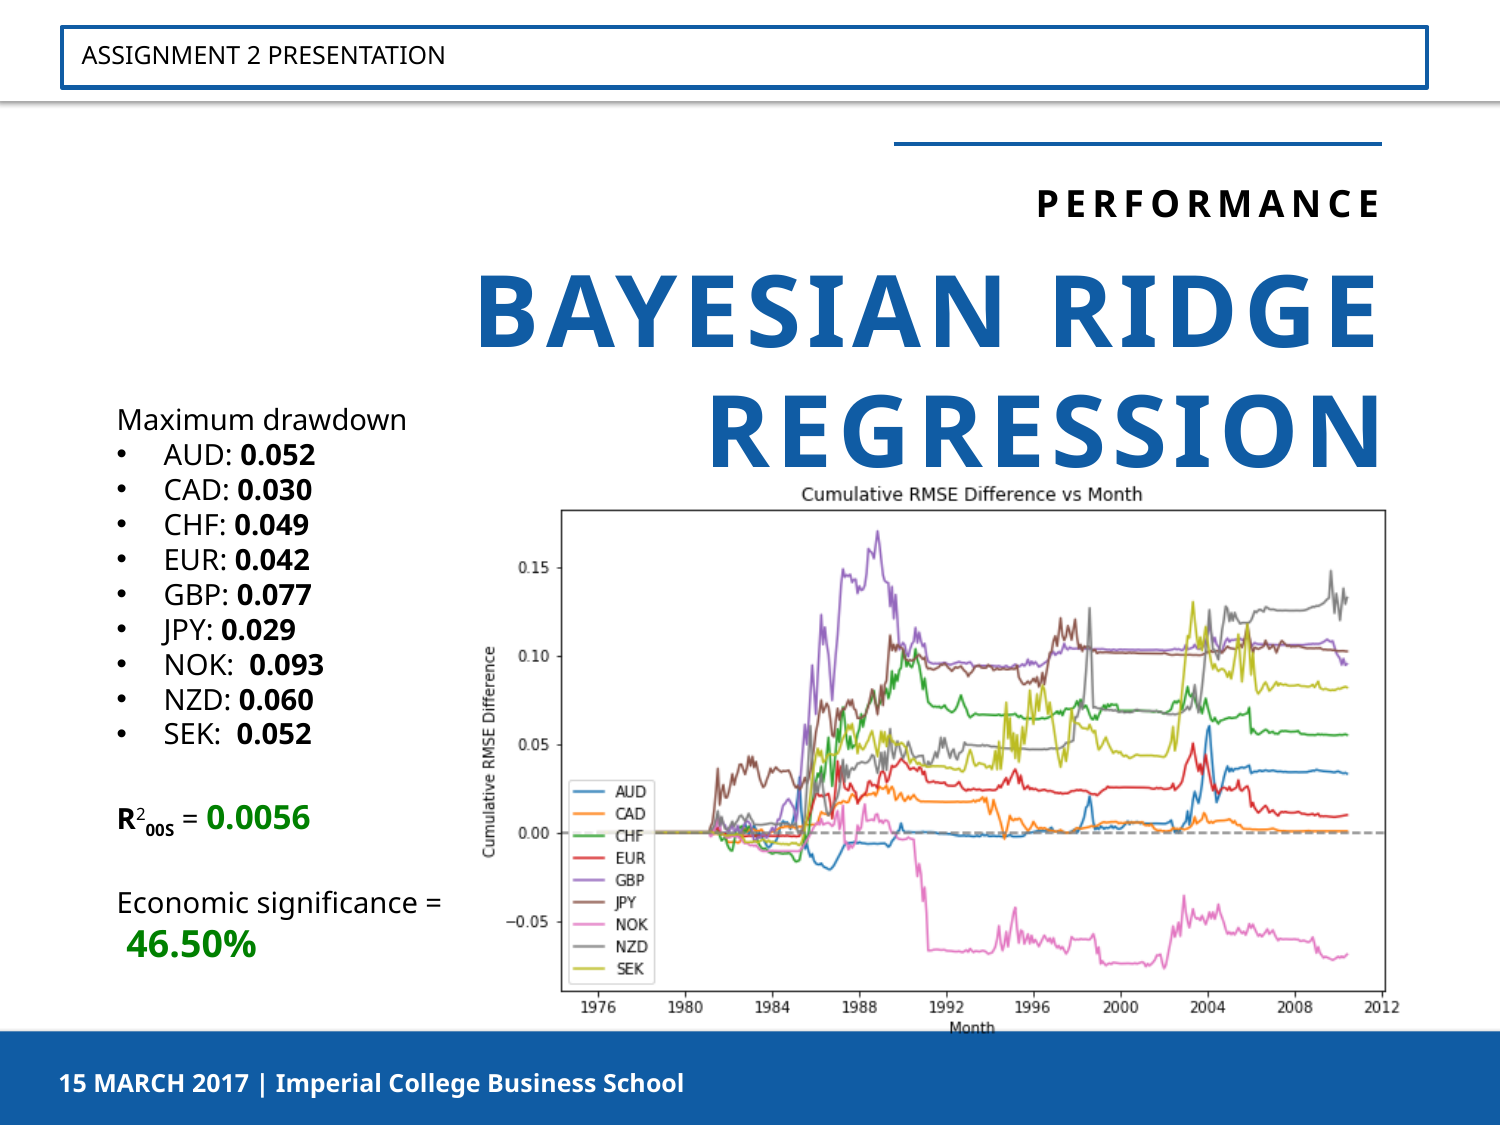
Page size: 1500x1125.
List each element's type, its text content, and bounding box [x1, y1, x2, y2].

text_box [0, 0, 1500, 102]
text_box PERFORMANCE [918, 172, 1394, 232]
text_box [0, 1031, 1500, 1125]
text_box Maximum drawdown AUD: 0.052 CAD: 0.030 CHF: 0.049 EUR: 0.042 GBP: 0.077 JPY: 0.029 NOK: 0.093 NZD: 0.060 SEK: 0.052 R200S = 0.0056 Economic significance = 46.50% [101, 393, 692, 973]
text_box BAYESIAN RIDGE REGRESSION [61, 240, 1402, 496]
picture [474, 475, 1410, 1048]
